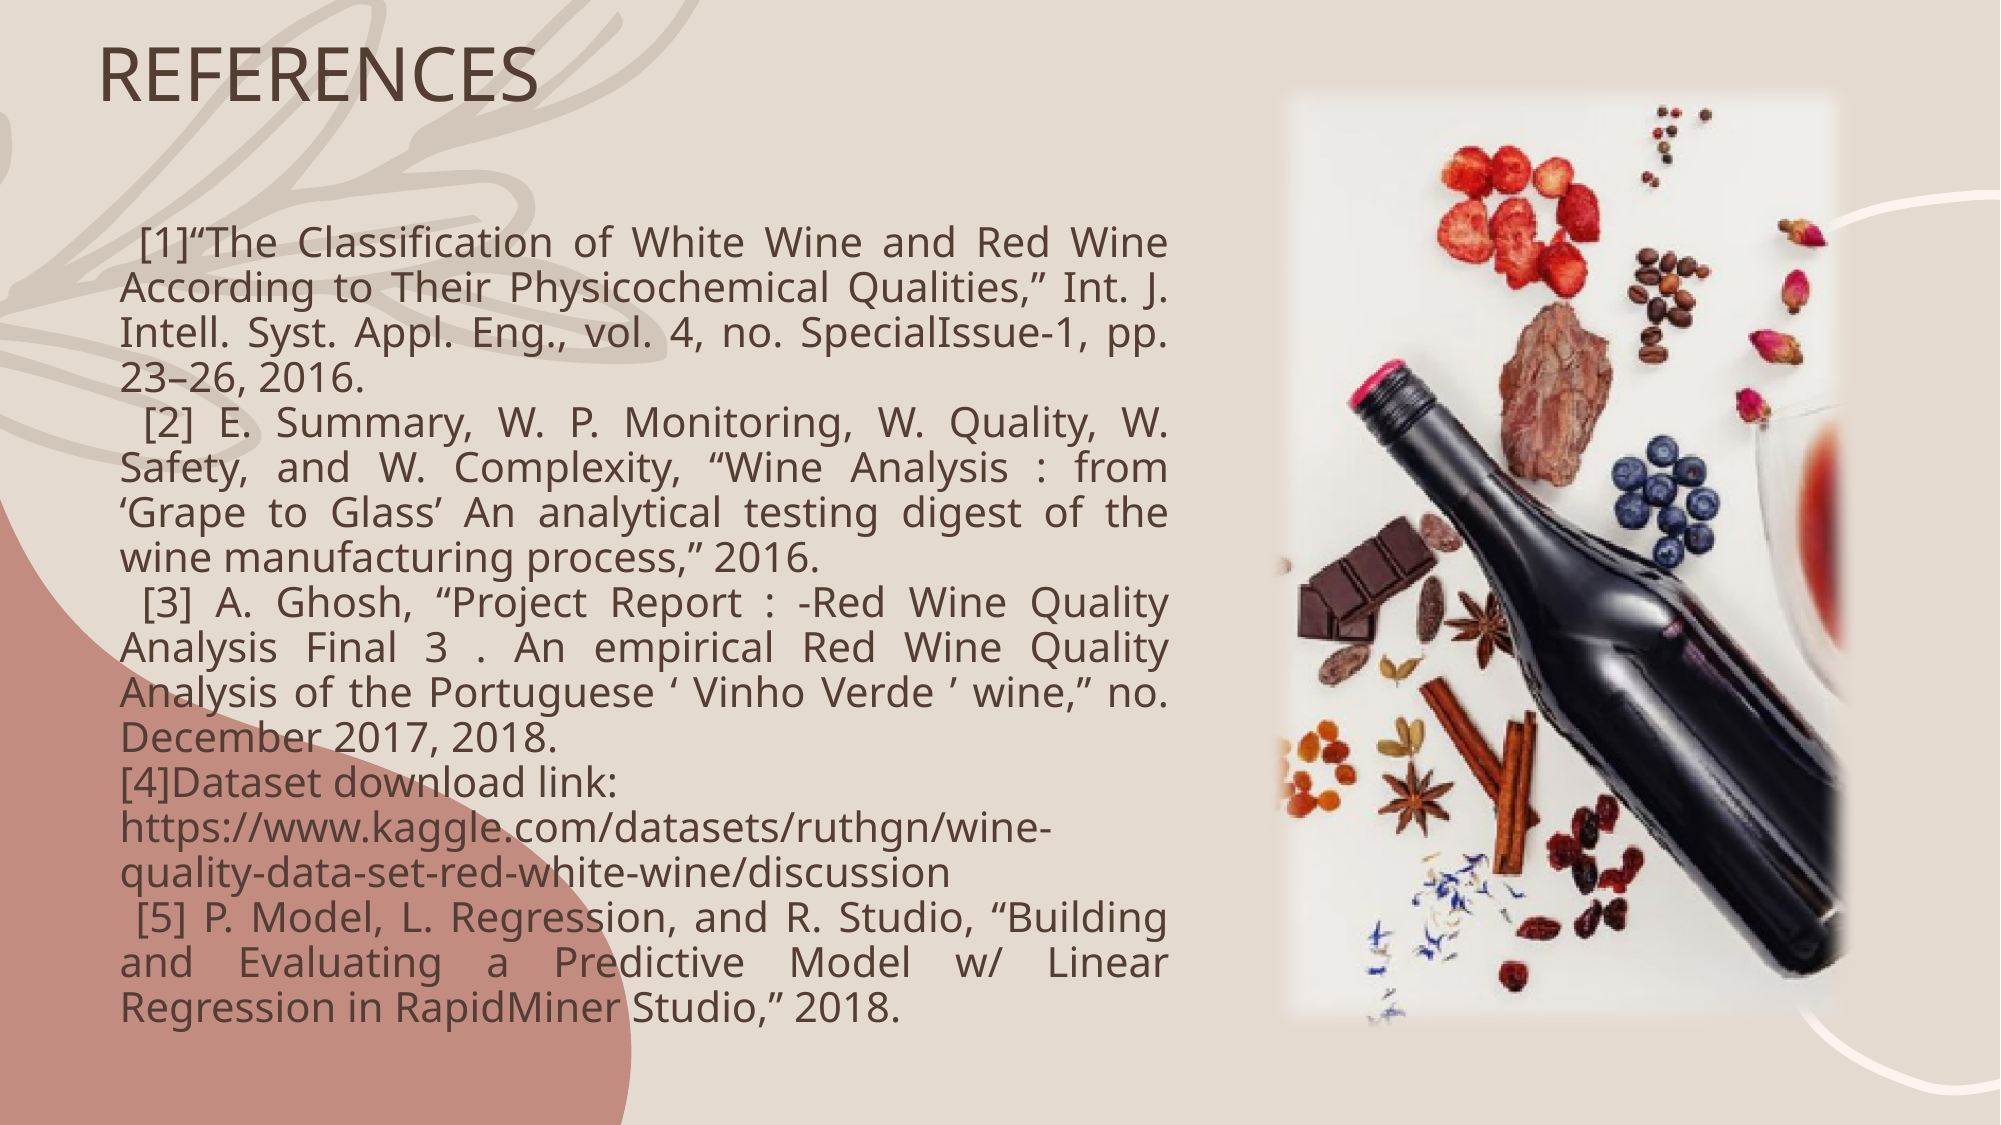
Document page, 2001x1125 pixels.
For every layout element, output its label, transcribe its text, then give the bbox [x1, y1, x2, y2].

title REFERENCES [81, 13, 1162, 141]
picture [1270, 77, 1856, 1035]
text_box [1]“The Classification of White Wine and Red Wine According to Their Physicochemical Qualities,” Int. J. Intell. Syst. Appl. Eng., vol. 4, no. SpecialIssue-1, pp. 23–26, 2016. [2] E. Summary, W. P. Monitoring, W. Quality, W. Safety, and W. Complexity, “Wine Analysis : from ‘Grape to Glass’ An analytical testing digest of the wine manufacturing process,” 2016. [3] A. Ghosh, “Project Report : -Red Wine Quality Analysis Final 3 . An empirical Red Wine Quality Analysis of the Portuguese ‘ Vinho Verde ’ wine,” no. December 2017, 2018. [4]Dataset download link: https://www.kaggle.com/datasets/ruthgn/wine-quality-data-set-red-white-wine/discussion [5] P. Model, L. Regression, and R. Studio, “Building and Evaluating a Predictive Model w/ Linear Regression in RapidMiner Studio,” 2018. [104, 562, 1185, 690]
